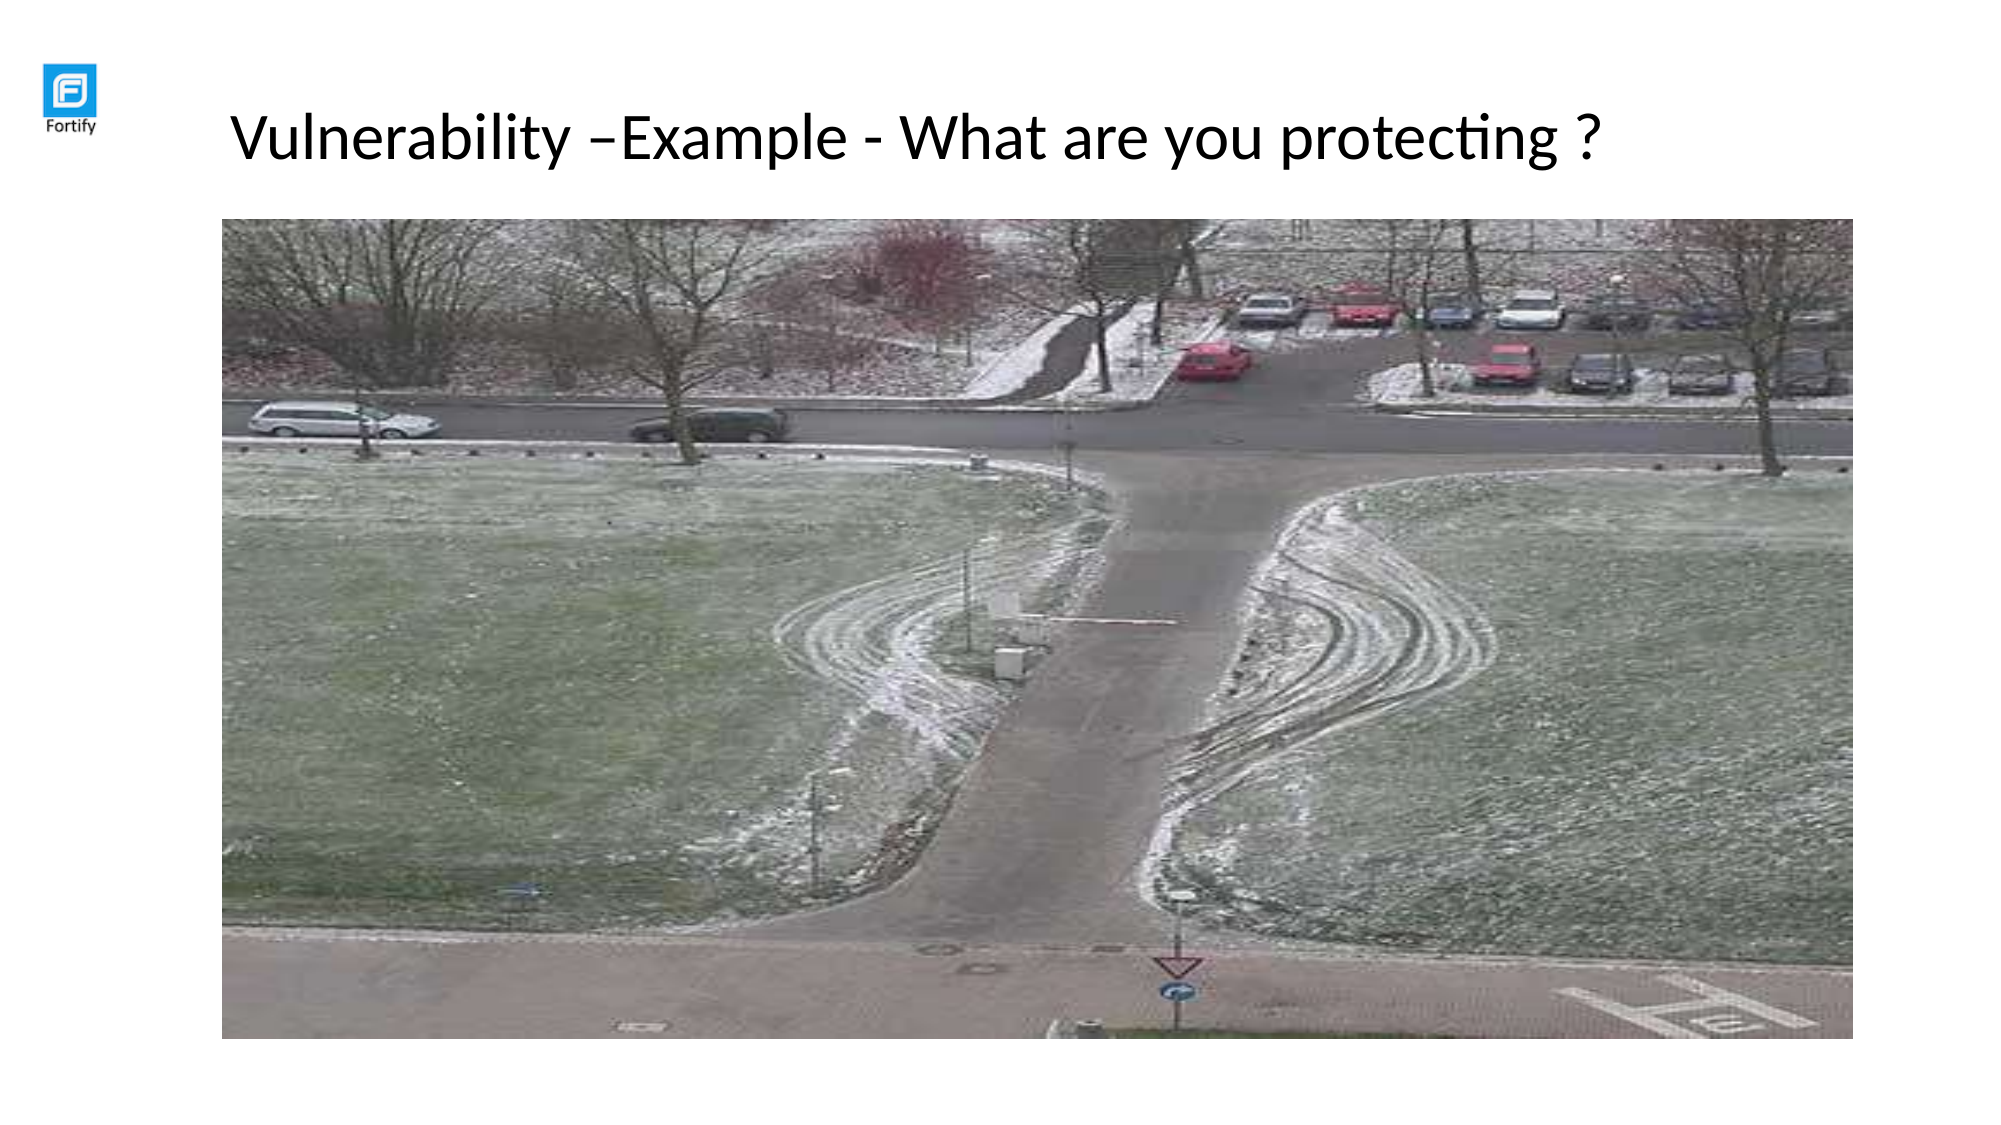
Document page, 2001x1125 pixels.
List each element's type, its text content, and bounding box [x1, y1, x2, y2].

text_box Vulnerability –Example - What are you protecting ? [215, 86, 1785, 181]
picture [222, 219, 1853, 1039]
picture [38, 59, 101, 138]
